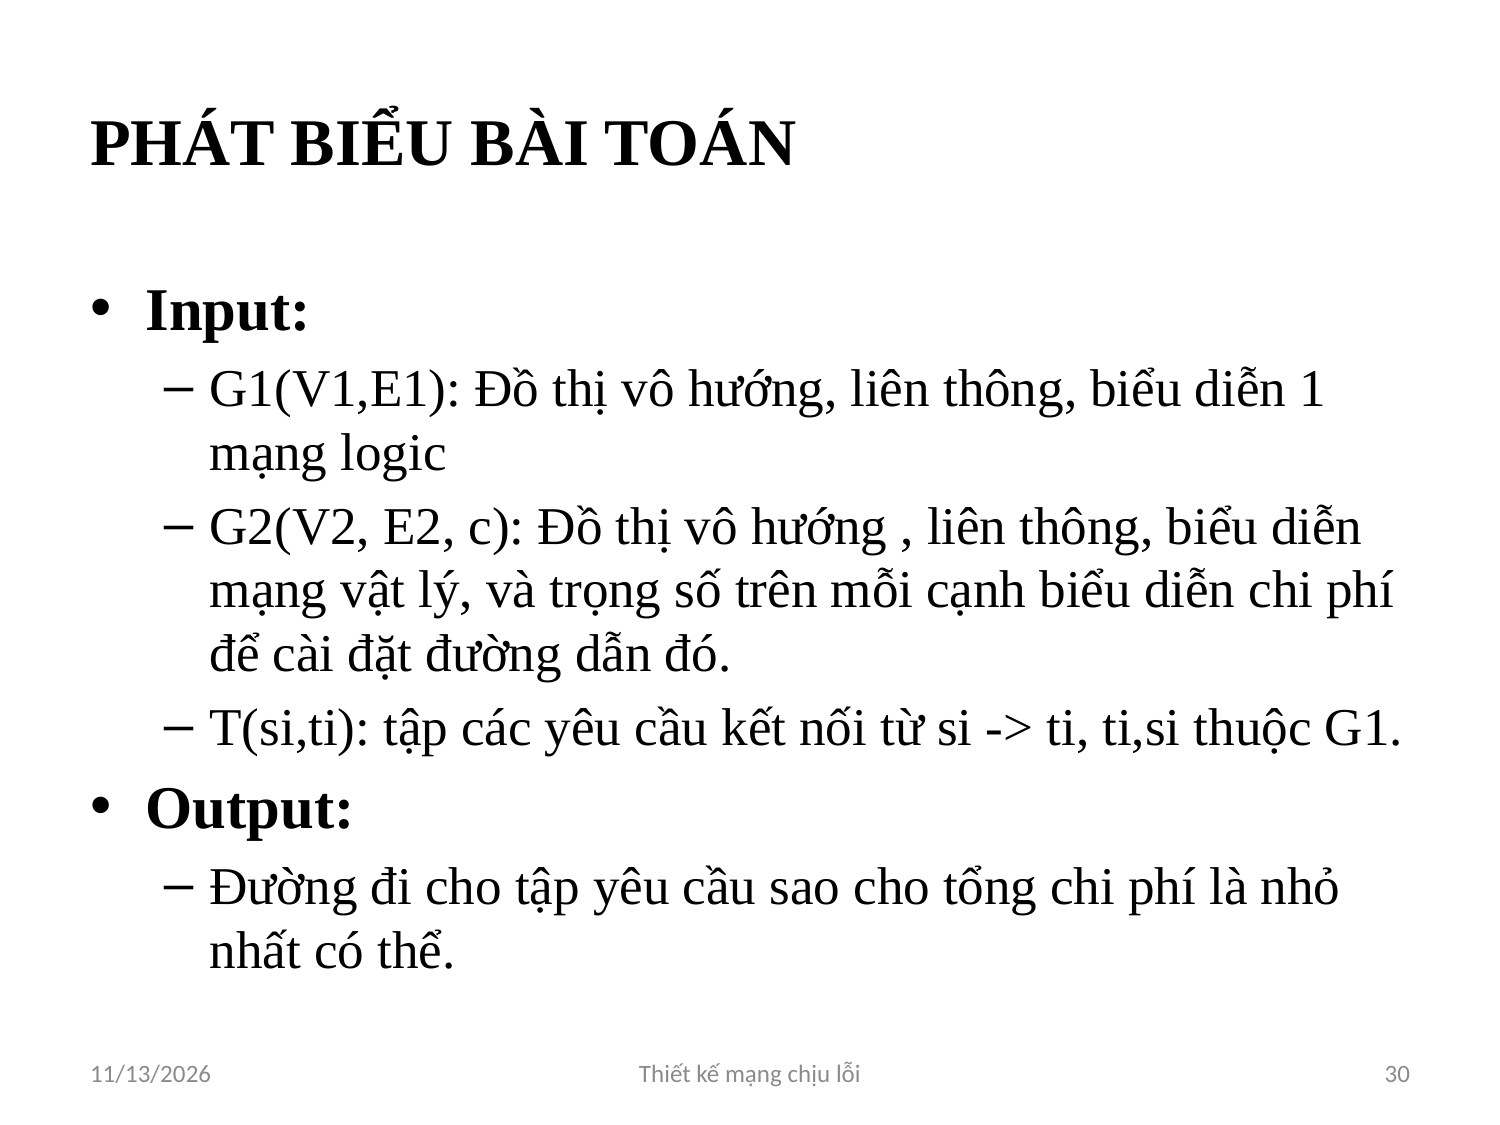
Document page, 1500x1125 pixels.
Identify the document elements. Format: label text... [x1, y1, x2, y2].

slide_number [75, 1042, 425, 1103]
slide_number 30 [1074, 1042, 1425, 1103]
list Input: G1(V1,E1): Đồ thị vô hướng, liên thông, biểu diễn 1 mạng logic G2(V2, E2, c): Đồ thị vô hướng , liên thông, biểu diễn mạng vật lý, và trọng số trên mỗi cạnh biểu diễn chi phí để cài đặt đường dẫn đó. T(si,ti): tập các yêu cầu kết nối từ si -> ti, ti,si thuộc G1. Output: Đường đi cho tập yêu cầu sao cho tổng chi phí là nhỏ nhất có thể. [75, 262, 1425, 1005]
title PHÁT BIỂU BÀI TOÁN [75, 45, 1425, 233]
footer Thiết kế mạng chịu lỗi [512, 1042, 988, 1103]
